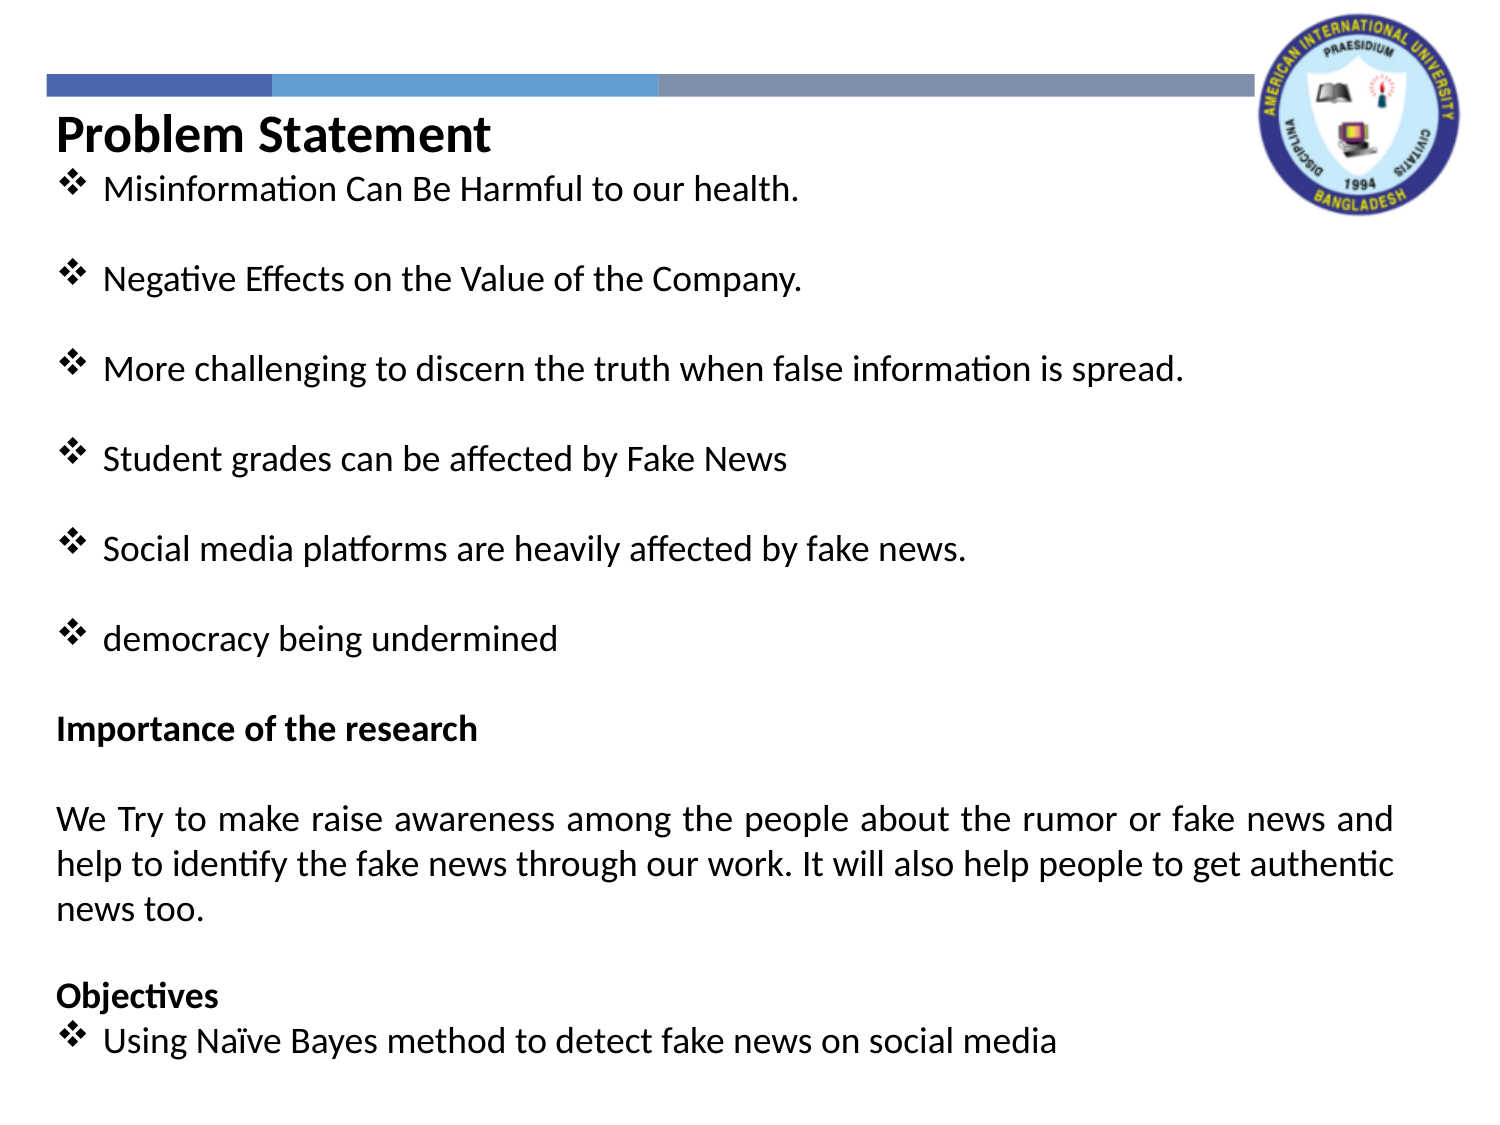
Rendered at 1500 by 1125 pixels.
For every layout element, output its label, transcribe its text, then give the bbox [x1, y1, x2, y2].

text_box Problem Statement Misinformation Can Be Harmful to our health. Negative Effects on the Value of the Company. More challenging to discern the truth when false information is spread. Student grades can be affected by Fake News Social media platforms are heavily affected by fake news. democracy being undermined Importance of the research We Try to make raise awareness among the people about the rumor or fake news and help to identify the fake news through our work. It will also help people to get authentic news too. Objectives Using Naïve Bayes method to detect fake news on social media [41, 91, 1411, 1114]
picture [1254, 9, 1465, 221]
